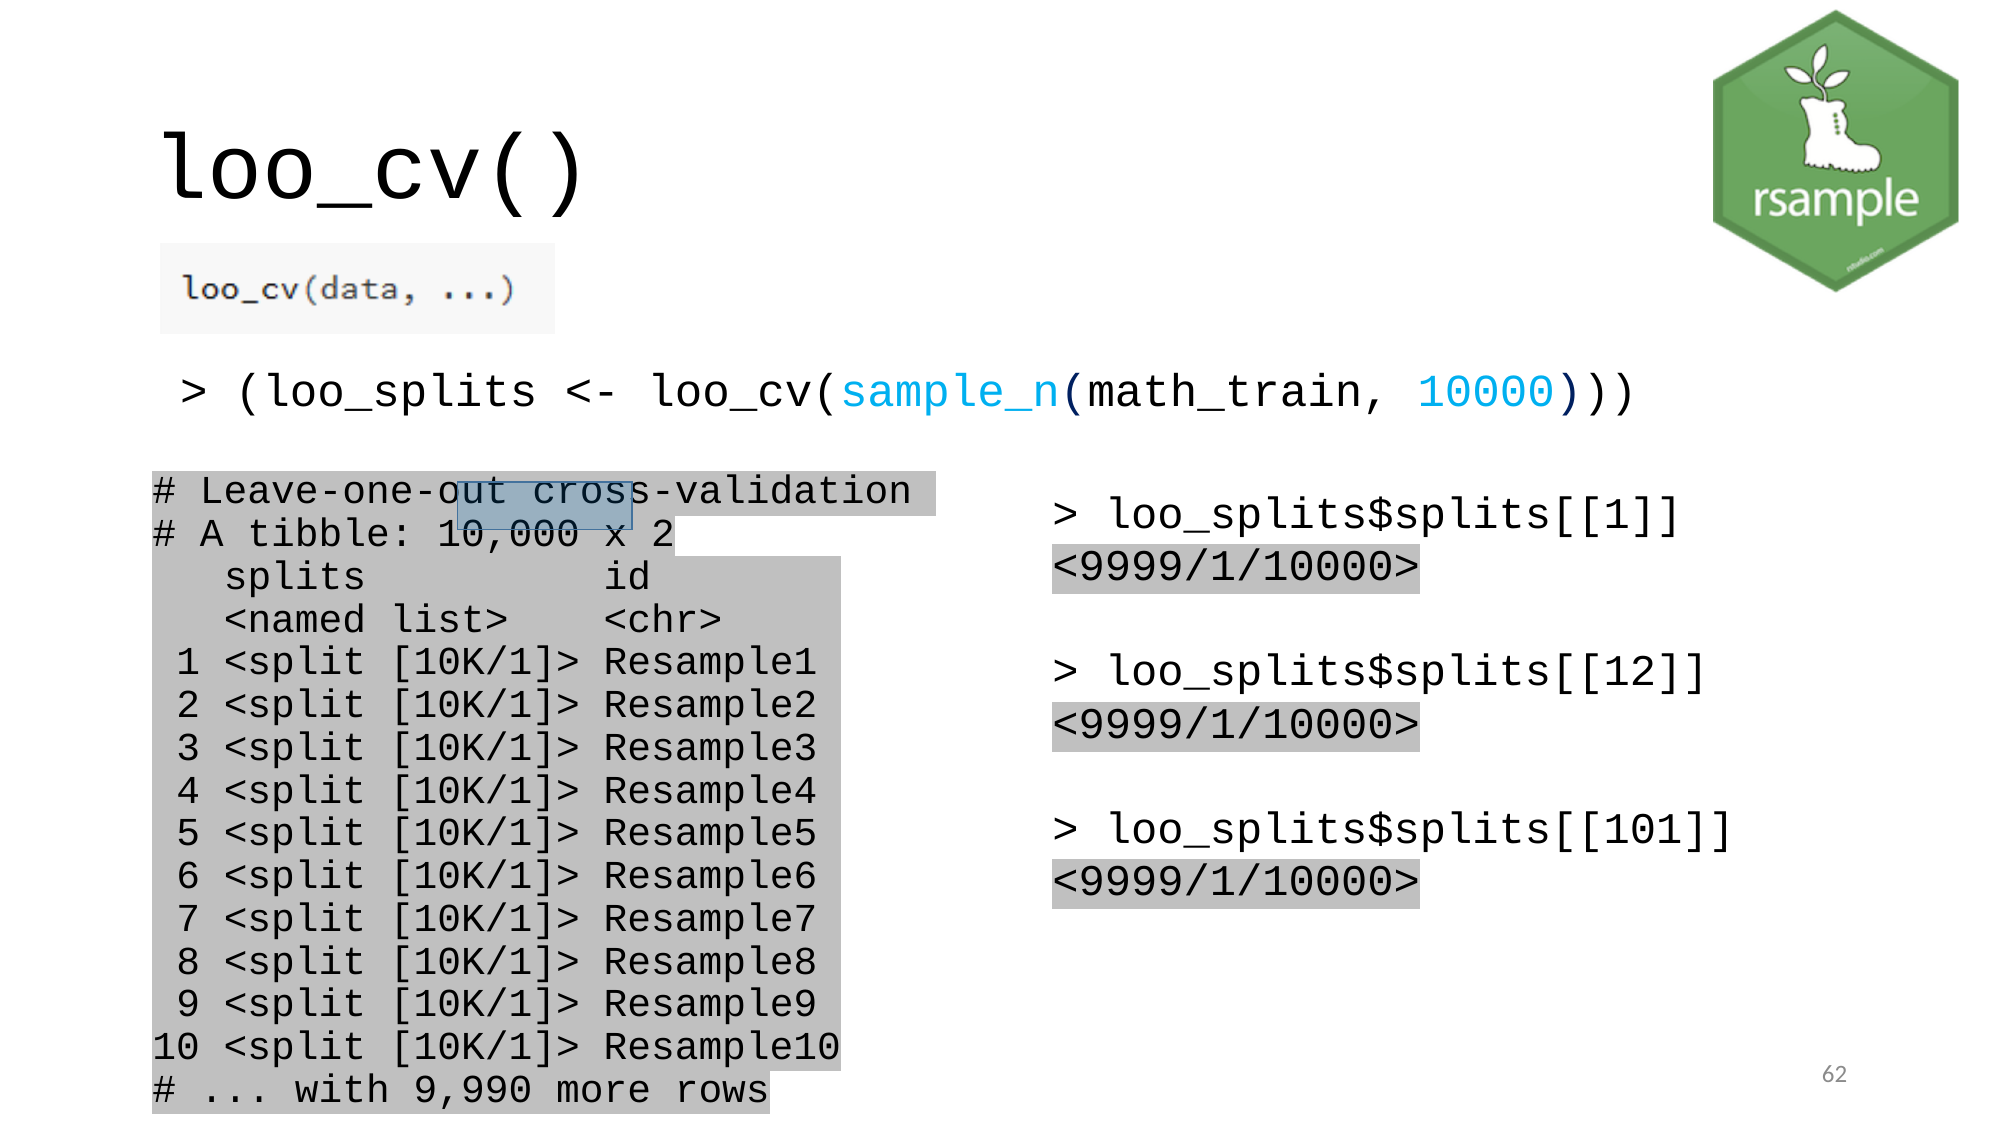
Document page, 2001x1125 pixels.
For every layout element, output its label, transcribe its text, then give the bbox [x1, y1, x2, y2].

text_box [456, 481, 633, 531]
title loo_cv() [137, 59, 1675, 278]
list > (loo_splits <- loo_cv(sample_n(math_train, 10000))) # Leave-one-out cross-validation # A tibble: 10,000 x 2 splits id <named list> <chr> 1 <split [10K/1]> Resample1 2 <split [10K/1]> Resample2 3 <split [10K/1]> Resample3 4 <split [10K/1]> Resample4 5 <split [10K/1]> Resample5 6 <split [10K/1]> Resample6 7 <split [10K/1]> Resample7 8 <split [10K/1]> Resample8 9 <split [10K/1]> Resample9 10 <split [10K/1]> Resample10 # ... with 9,990 more rows [137, 359, 1863, 1125]
picture [160, 243, 555, 334]
text_box > loo_splits$splits[[1]] <9999/1/10000> > loo_splits$splits[[12]] <9999/1/10000> > loo_splits$splits[[101]] <9999/1/10000> [1037, 477, 1927, 912]
slide_number 62 [1412, 1042, 1863, 1103]
picture [1675, 0, 2000, 300]
